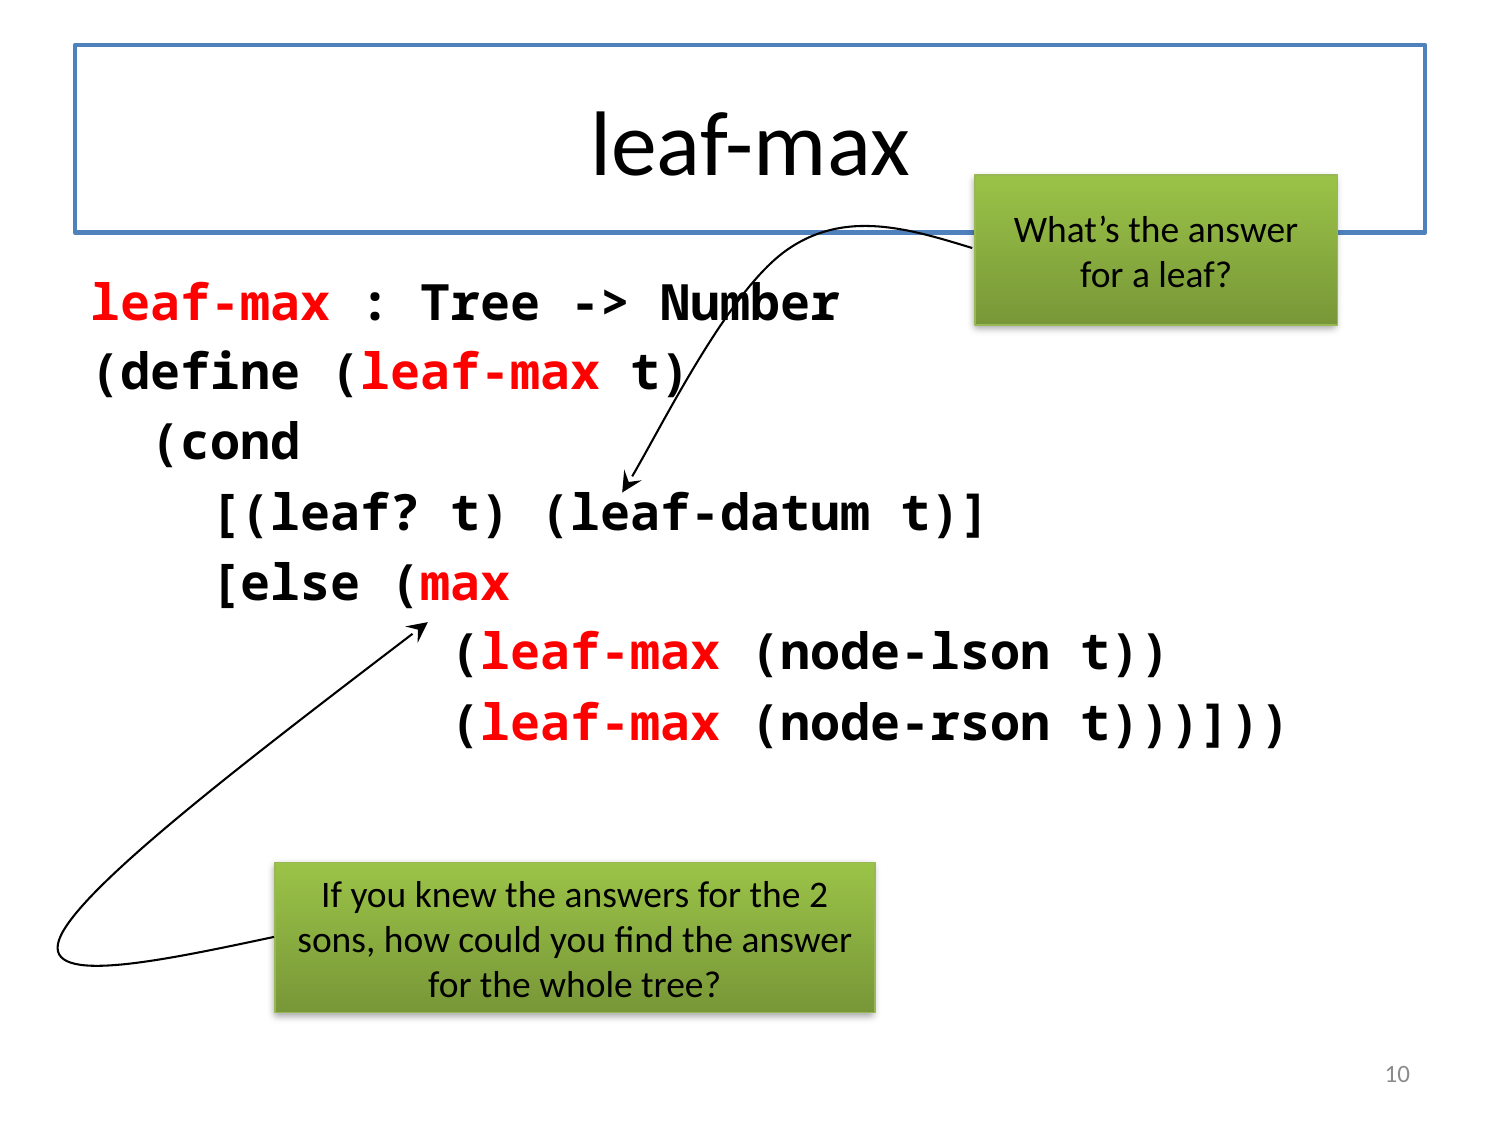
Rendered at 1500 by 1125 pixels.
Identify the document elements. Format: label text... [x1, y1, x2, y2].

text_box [621, 174, 1338, 493]
title leaf-max [73, 43, 1427, 235]
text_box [35, 621, 876, 1013]
list leaf-max : Tree -> Number (define (leaf-max t) (cond [(leaf? t) (leaf-datum t)] [else (max (leaf-max (node-lson t)) (leaf-max (node-rson t)))])) [75, 262, 1425, 1005]
slide_number 10 [1074, 1042, 1425, 1103]
